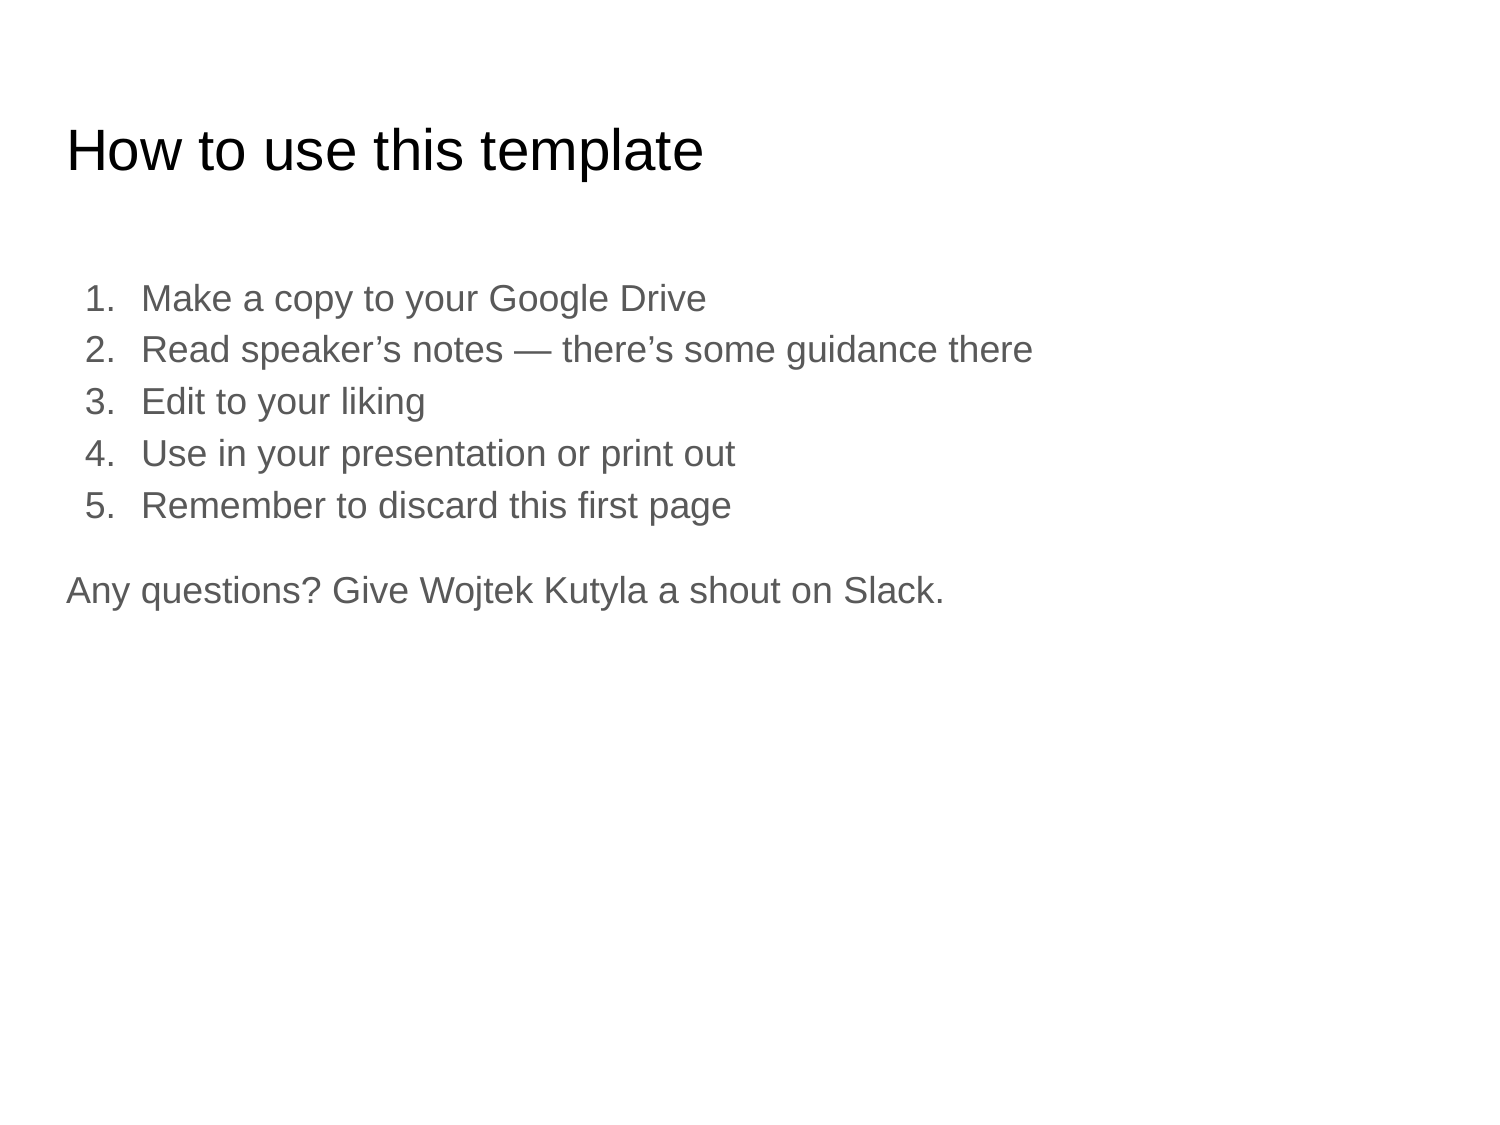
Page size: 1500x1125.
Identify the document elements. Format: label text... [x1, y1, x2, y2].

list Make a copy to your Google Drive Read speaker’s notes — there’s some guidance there Edit to your liking Use in your presentation or print out Remember to discard this first page Any questions? Give Wojtek Kutyla a shout on Slack. [51, 252, 1449, 1000]
title How to use this template [51, 97, 1449, 223]
